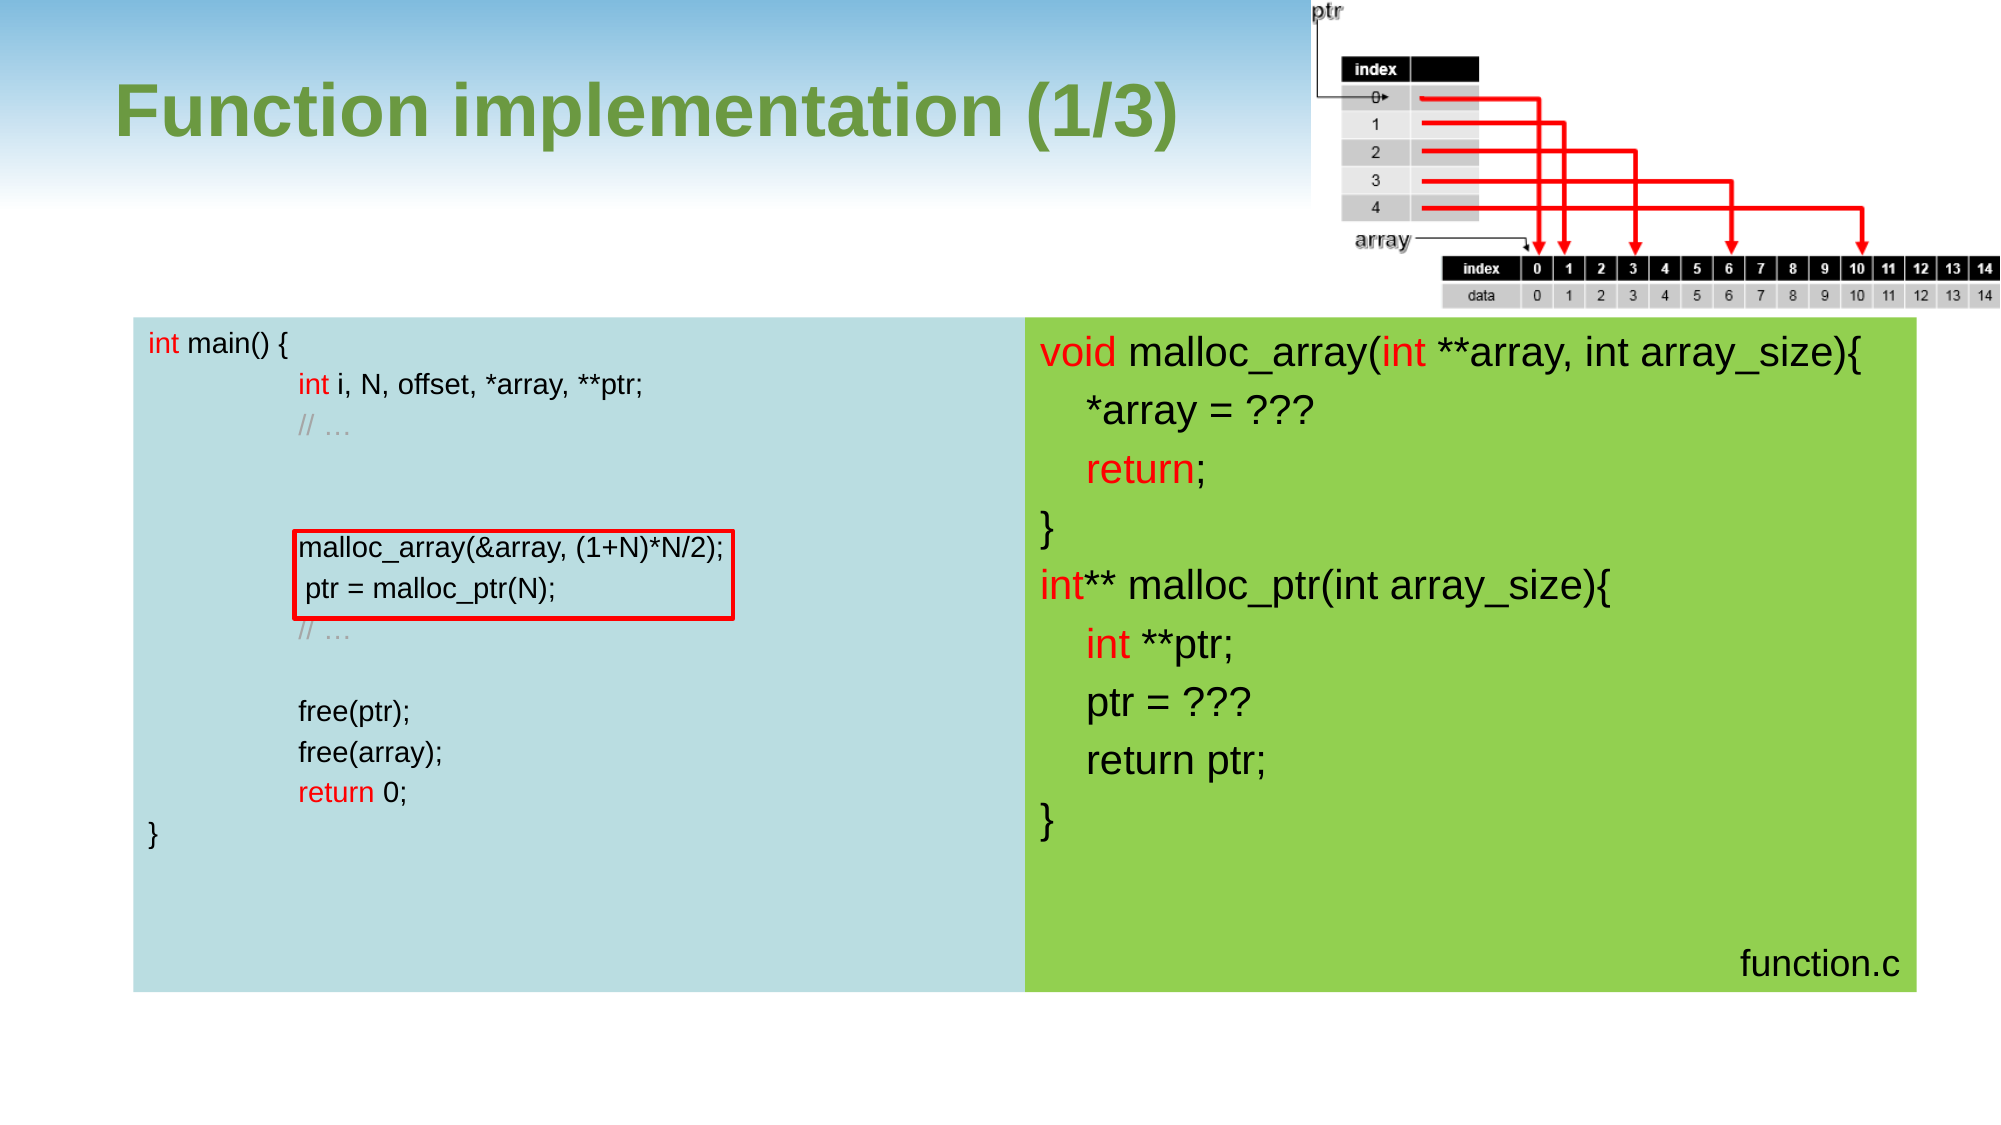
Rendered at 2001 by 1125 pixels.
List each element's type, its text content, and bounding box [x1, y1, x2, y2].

title Function implementation (1/3) [99, 12, 1306, 200]
text_box function.c [1725, 931, 1916, 992]
text_box [294, 530, 733, 619]
list int main() { int i, N, offset, *array, **ptr; // … malloc_array(&array, (1+N)*N/2); ptr = malloc_ptr(N); // … free(ptr); free(array); return 0; } [133, 317, 1025, 993]
picture [1311, 0, 2000, 311]
list void malloc_array(int **array, int array_size){ *array = ??? return; } int** malloc_ptr(int array_size){ int **ptr; ptr = ??? return ptr; } [1025, 317, 1917, 993]
